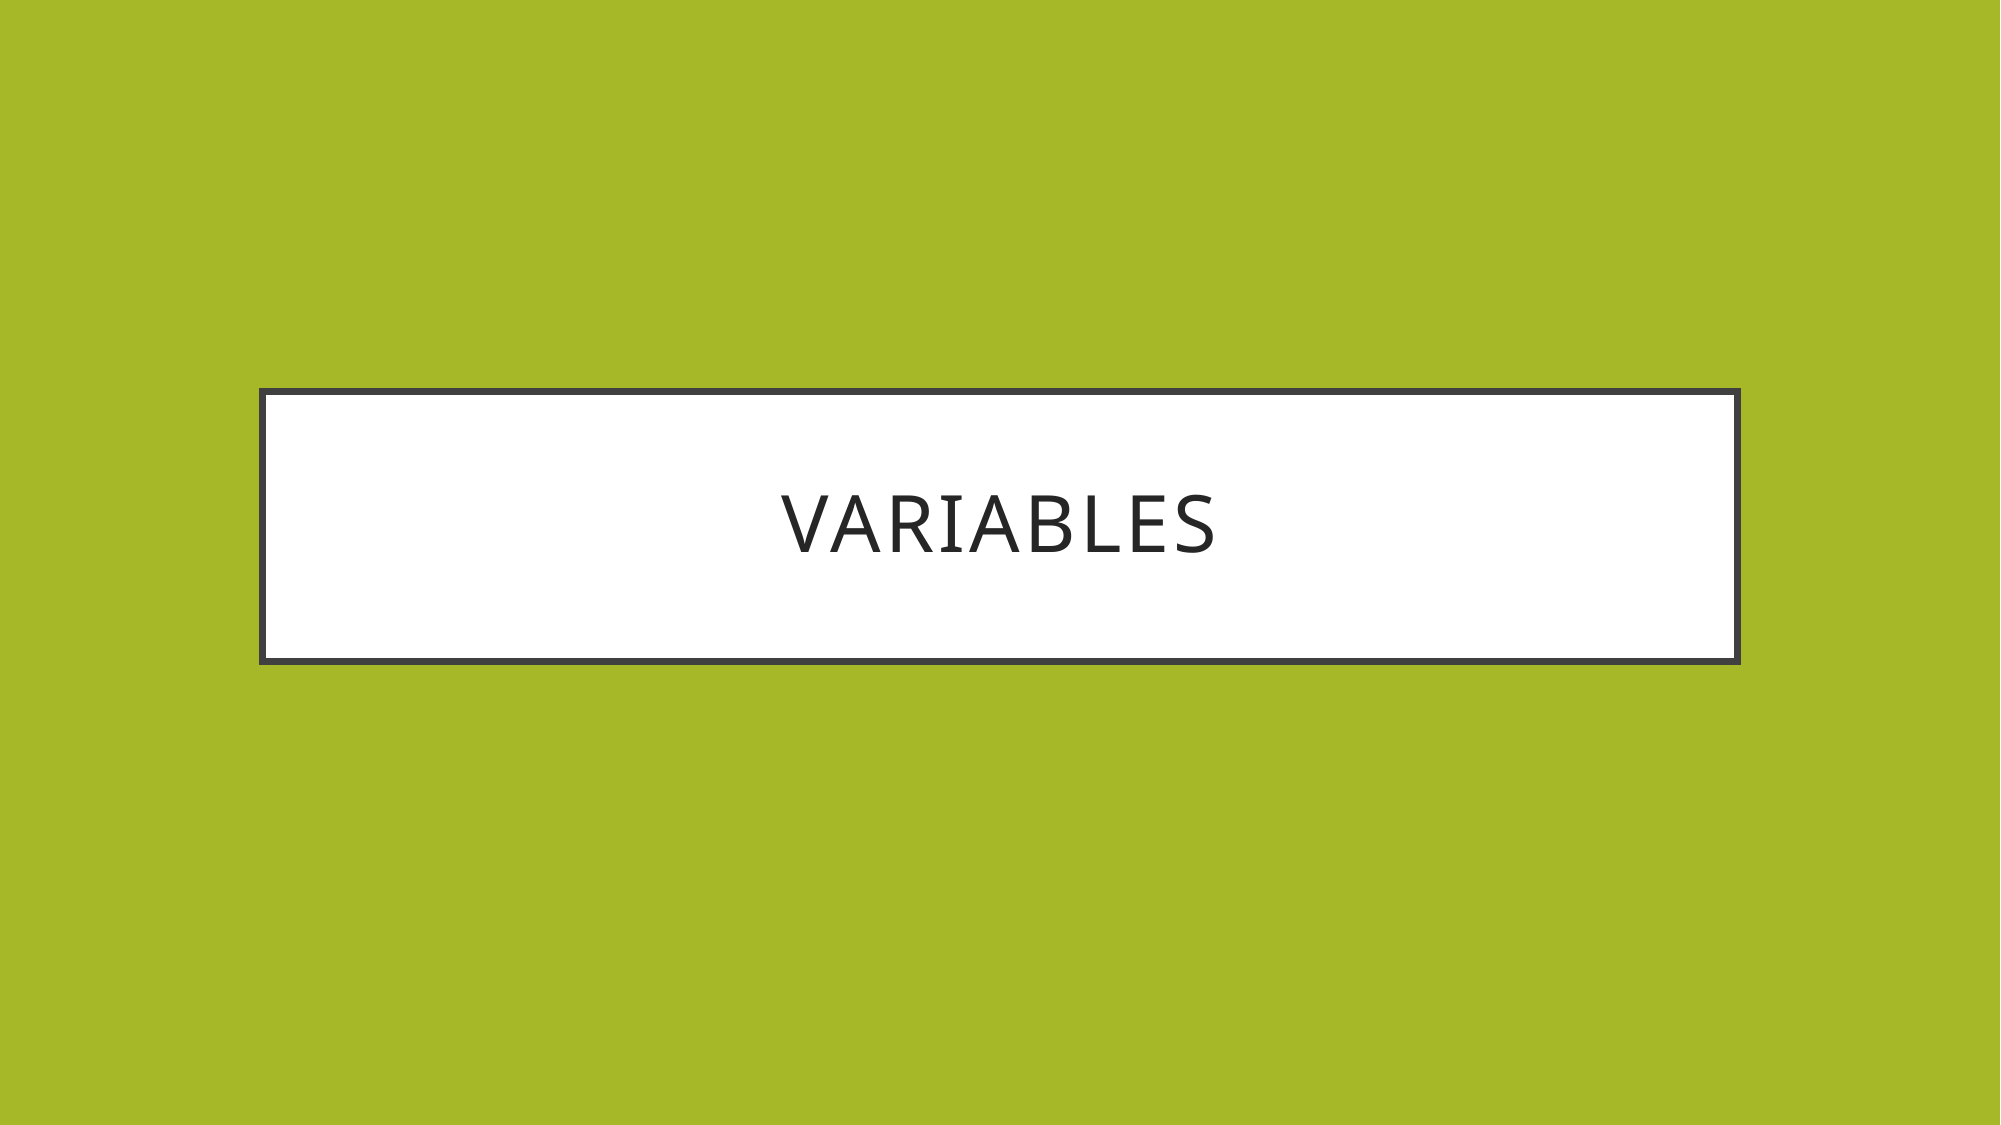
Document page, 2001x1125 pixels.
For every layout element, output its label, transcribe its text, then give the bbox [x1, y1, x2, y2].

title Variables [259, 388, 1741, 665]
